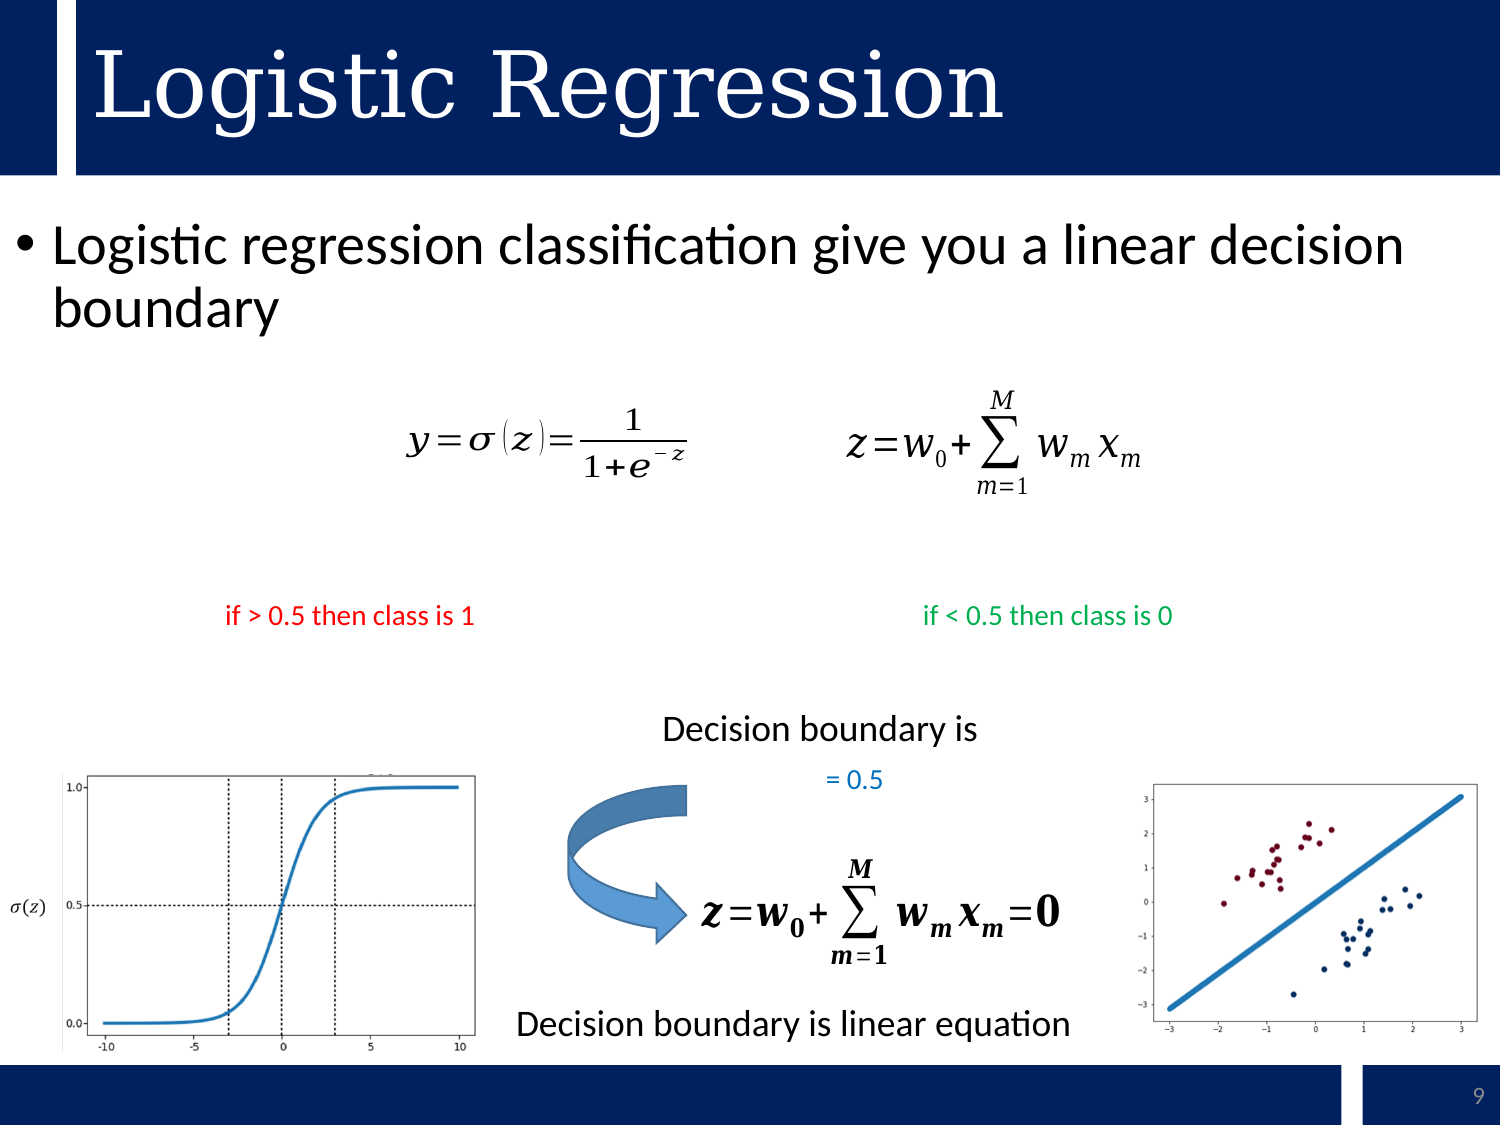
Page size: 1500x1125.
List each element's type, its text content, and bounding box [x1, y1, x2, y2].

list Logistic regression classification give you a linear decision boundary [0, 207, 1500, 386]
text_box Decision boundary is linear equation [501, 991, 1131, 1052]
title Logistic Regression [76, 0, 1500, 176]
text_box [567, 784, 688, 946]
picture [1133, 776, 1500, 1040]
text_box Decision boundary is [647, 697, 1157, 757]
footer [0, 1065, 1342, 1125]
picture [0, 774, 480, 1053]
slide_number 9 [1362, 1065, 1500, 1125]
